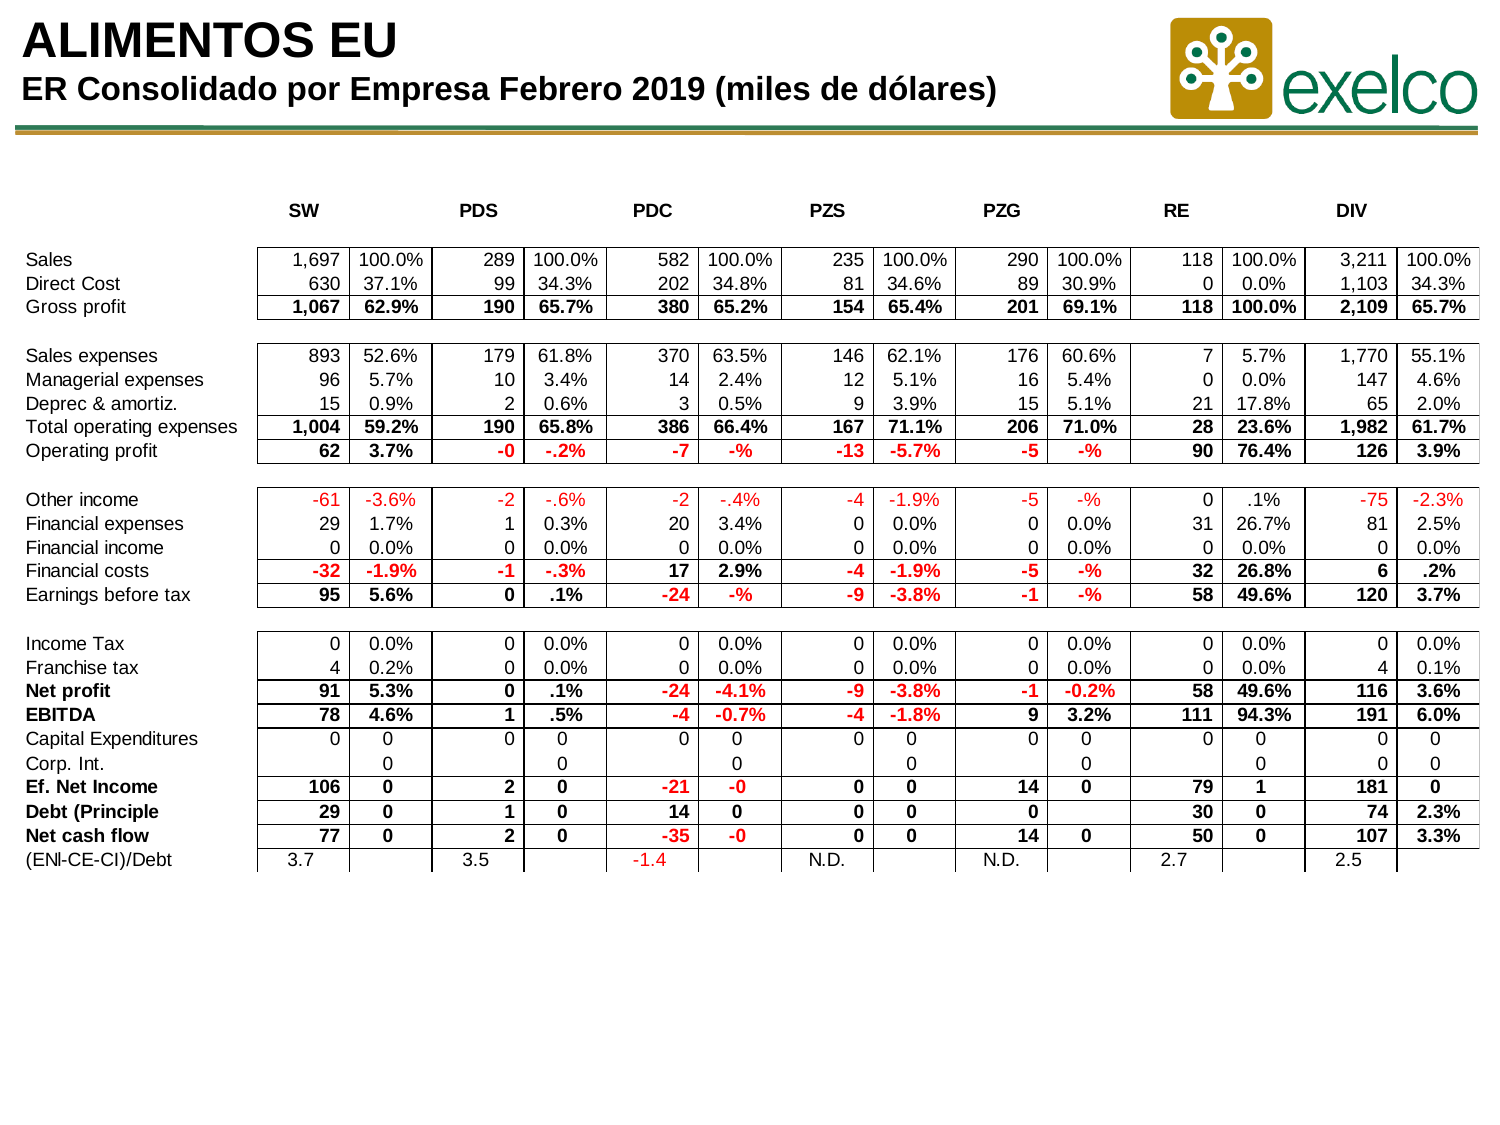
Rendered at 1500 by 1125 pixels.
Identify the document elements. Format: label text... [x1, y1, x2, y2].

text_box ALIMENTOS EU ER Consolidado por Empresa Febrero 2019 (miles de dólares) [6, 0, 1023, 115]
picture [1279, 51, 1480, 120]
picture [21, 198, 1481, 873]
picture [1167, 15, 1276, 120]
